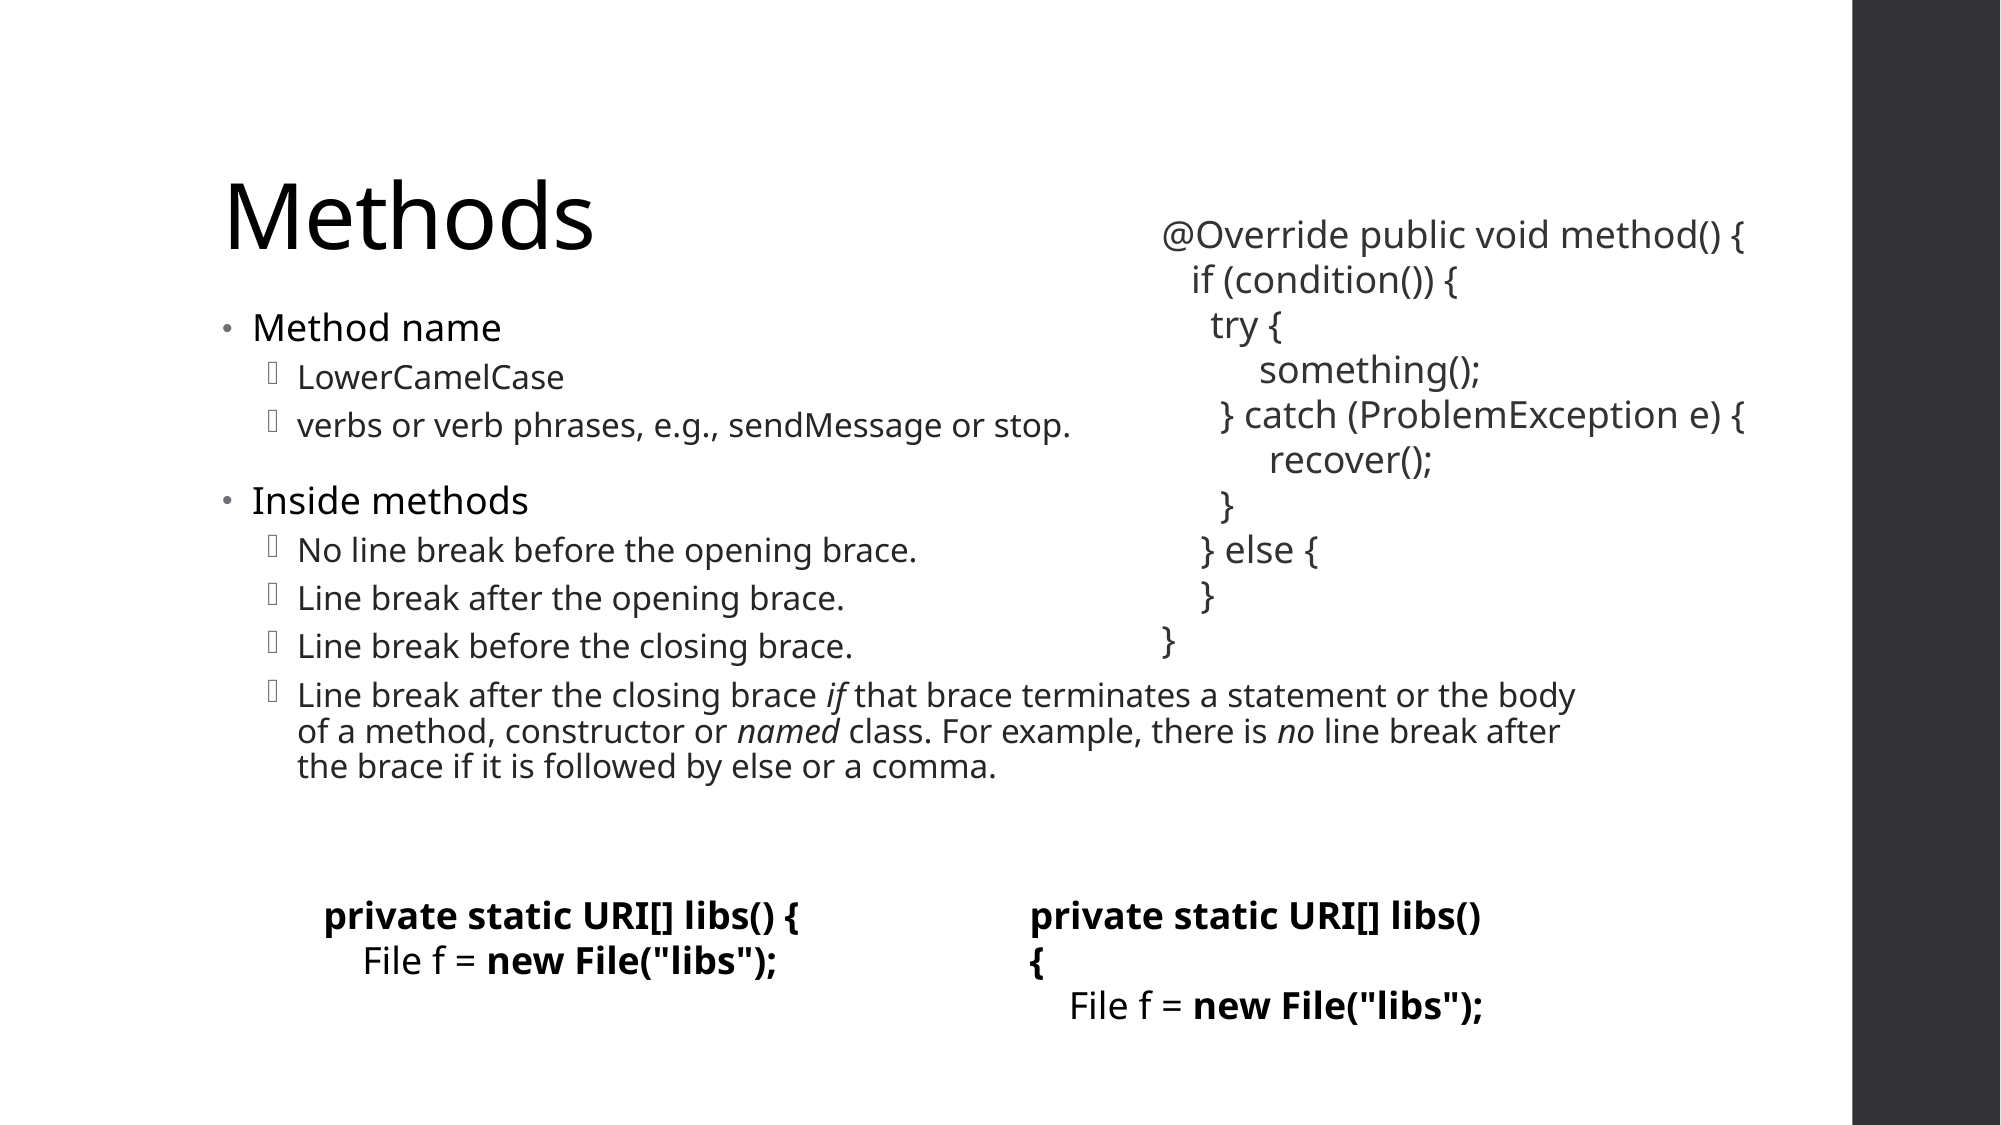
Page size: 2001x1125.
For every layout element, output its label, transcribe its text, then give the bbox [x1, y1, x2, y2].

text_box private static URI[] libs() { File f = new File("libs"); [1014, 884, 1507, 1035]
list Method name LowerCamelCase verbs or verb phrases, e.g., sendMessage or stop. Inside methods No line break before the opening brace. Line break after the opening brace. Line break before the closing brace. Line break after the closing brace if that brace terminates a statement or the body of a method, constructor or named class. For example, there is no line break after the brace if it is followed by else or a comma. [206, 299, 1617, 1014]
text_box private static URI[] libs() { File f = new File("libs"); [308, 884, 816, 990]
title Methods [206, 60, 1797, 278]
text_box @Override public void method() { if (condition()) { try { something(); } catch (ProblemException e) { recover(); } } else { } } [1146, 203, 1771, 713]
